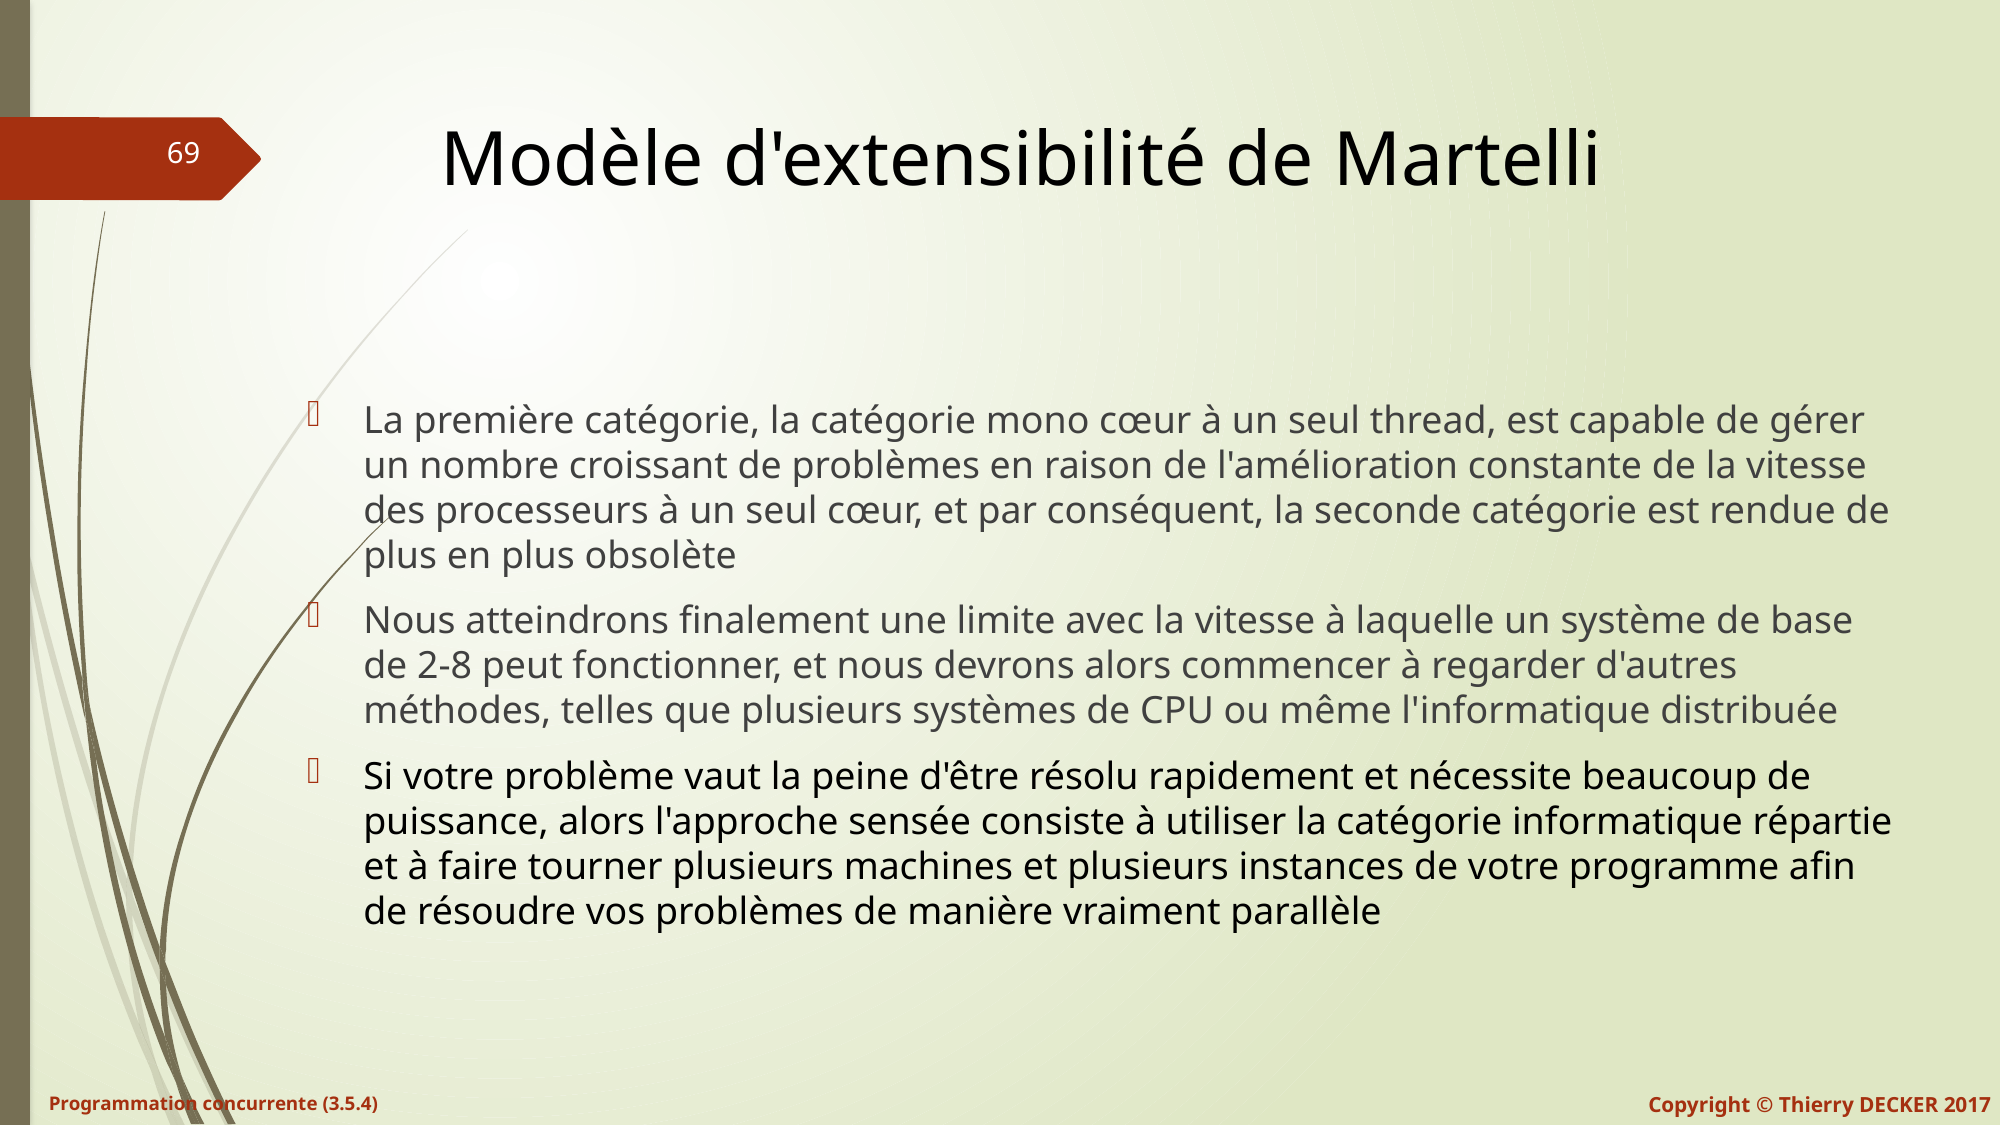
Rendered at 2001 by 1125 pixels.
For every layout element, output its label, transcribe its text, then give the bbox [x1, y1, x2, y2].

title Modèle d'extensibilité de Martelli [425, 102, 1888, 240]
list La première catégorie, la catégorie mono cœur à un seul thread, est capable de gérer un nombre croissant de problèmes en raison de l'amélioration constante de la vitesse des processeurs à un seul cœur, et par conséquent, la seconde catégorie est rendue de plus en plus obsolète Nous atteindrons finalement une limite avec la vitesse à laquelle un système de base de 2-8 peut fonctionner, et nous devrons alors commencer à regarder d'autres méthodes, telles que plusieurs systèmes de CPU ou même l'informatique distribuée Si votre problème vaut la peine d'être résolu rapidement et nécessite beaucoup de puissance, alors l'approche sensée consiste à utiliser la catégorie informatique répartie et à faire tourner plusieurs machines et plusieurs instances de votre programme afin de résoudre vos problèmes de manière vraiment parallèle [292, 251, 1913, 1077]
